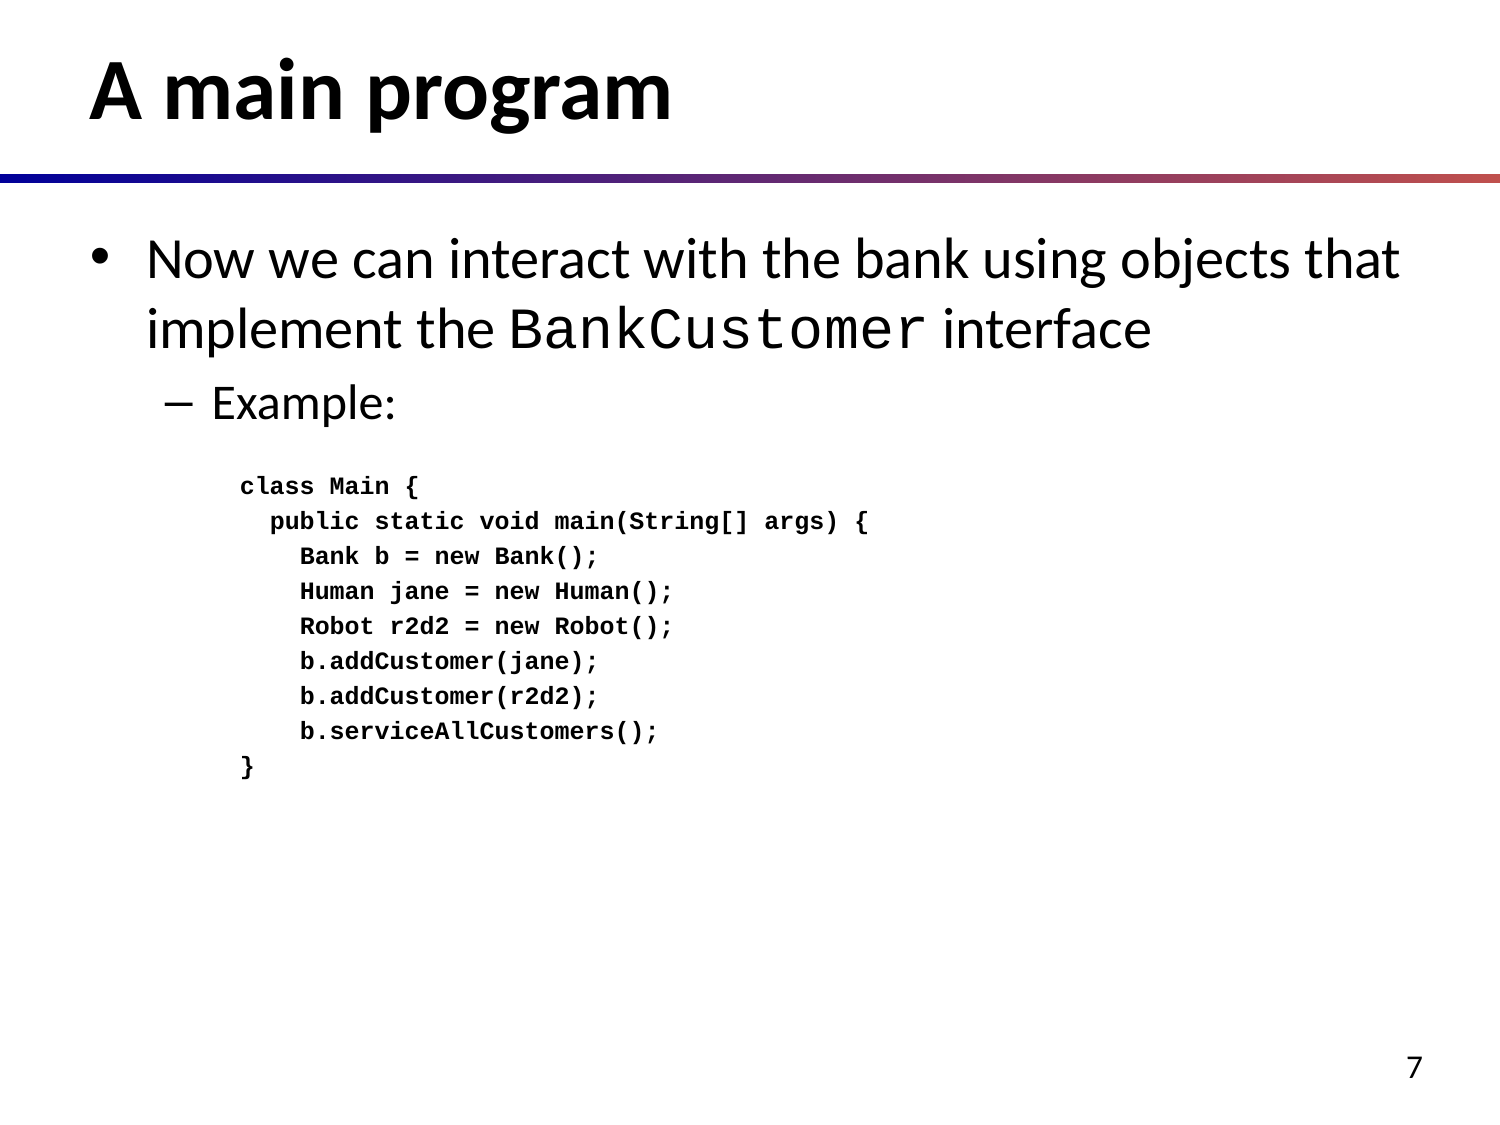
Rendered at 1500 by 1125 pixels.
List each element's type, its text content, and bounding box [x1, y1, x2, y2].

title A main program [75, 24, 1438, 150]
list Now we can interact with the bank using objects that implement the BankCustomer interface Example: class Main { public static void main(String[] args) { Bank b = new Bank(); Human jane = new Human(); Robot r2d2 = new Robot(); b.addCustomer(jane); b.addCustomer(r2d2); b.serviceAllCustomers(); } [75, 212, 1425, 1025]
